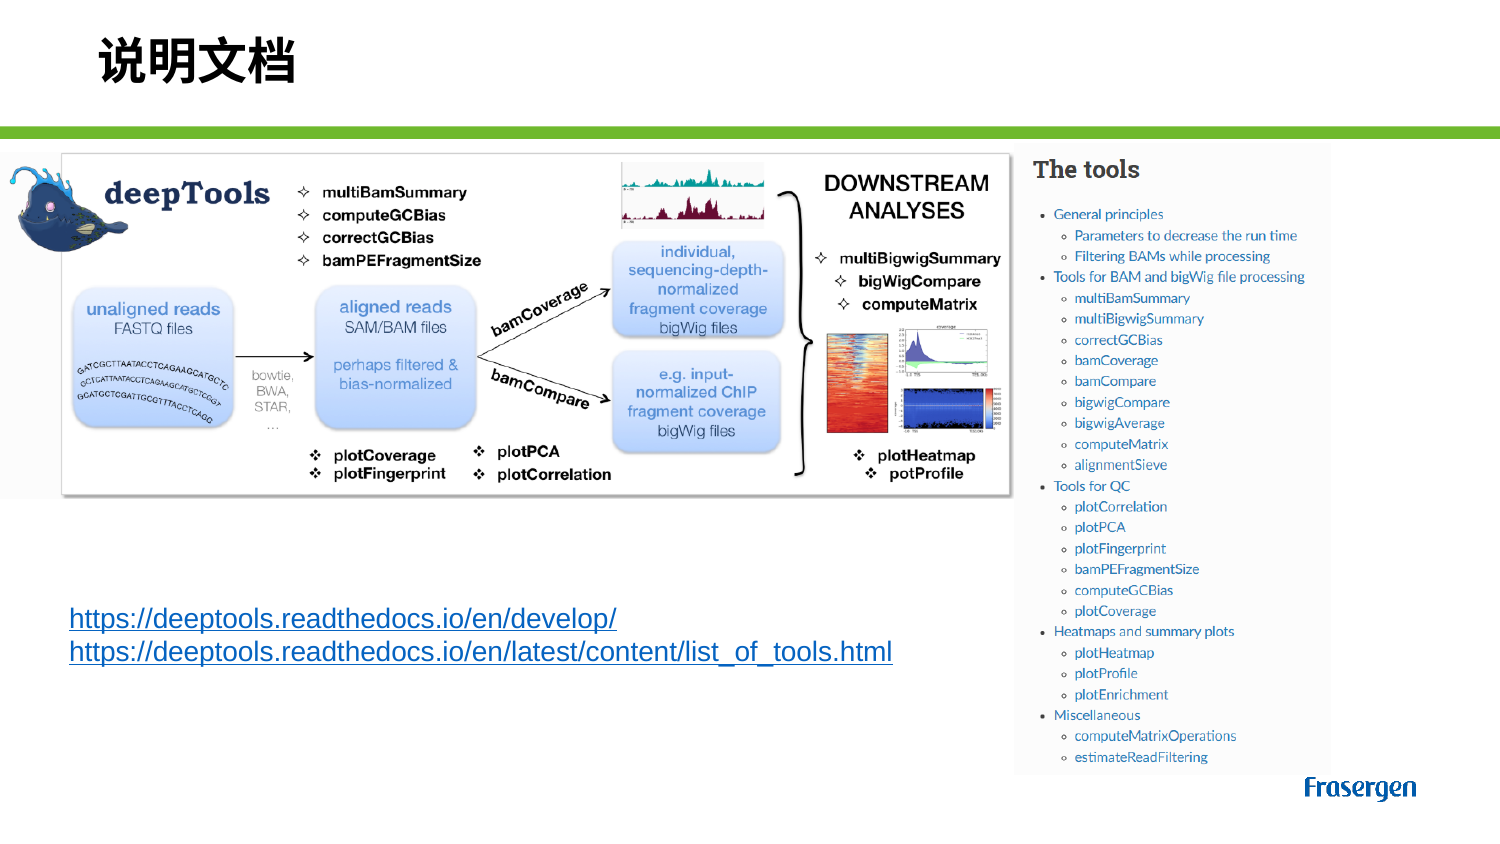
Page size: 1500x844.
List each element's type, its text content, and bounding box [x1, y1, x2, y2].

picture [0, 143, 1331, 775]
picture [1305, 777, 1416, 802]
text_box https://deeptools.readthedocs.io/en/develop/ https://deeptools.readthedocs.io/en/latest/content/list_of_tools.html [54, 592, 1014, 709]
title 说明文档 [82, 0, 1418, 127]
